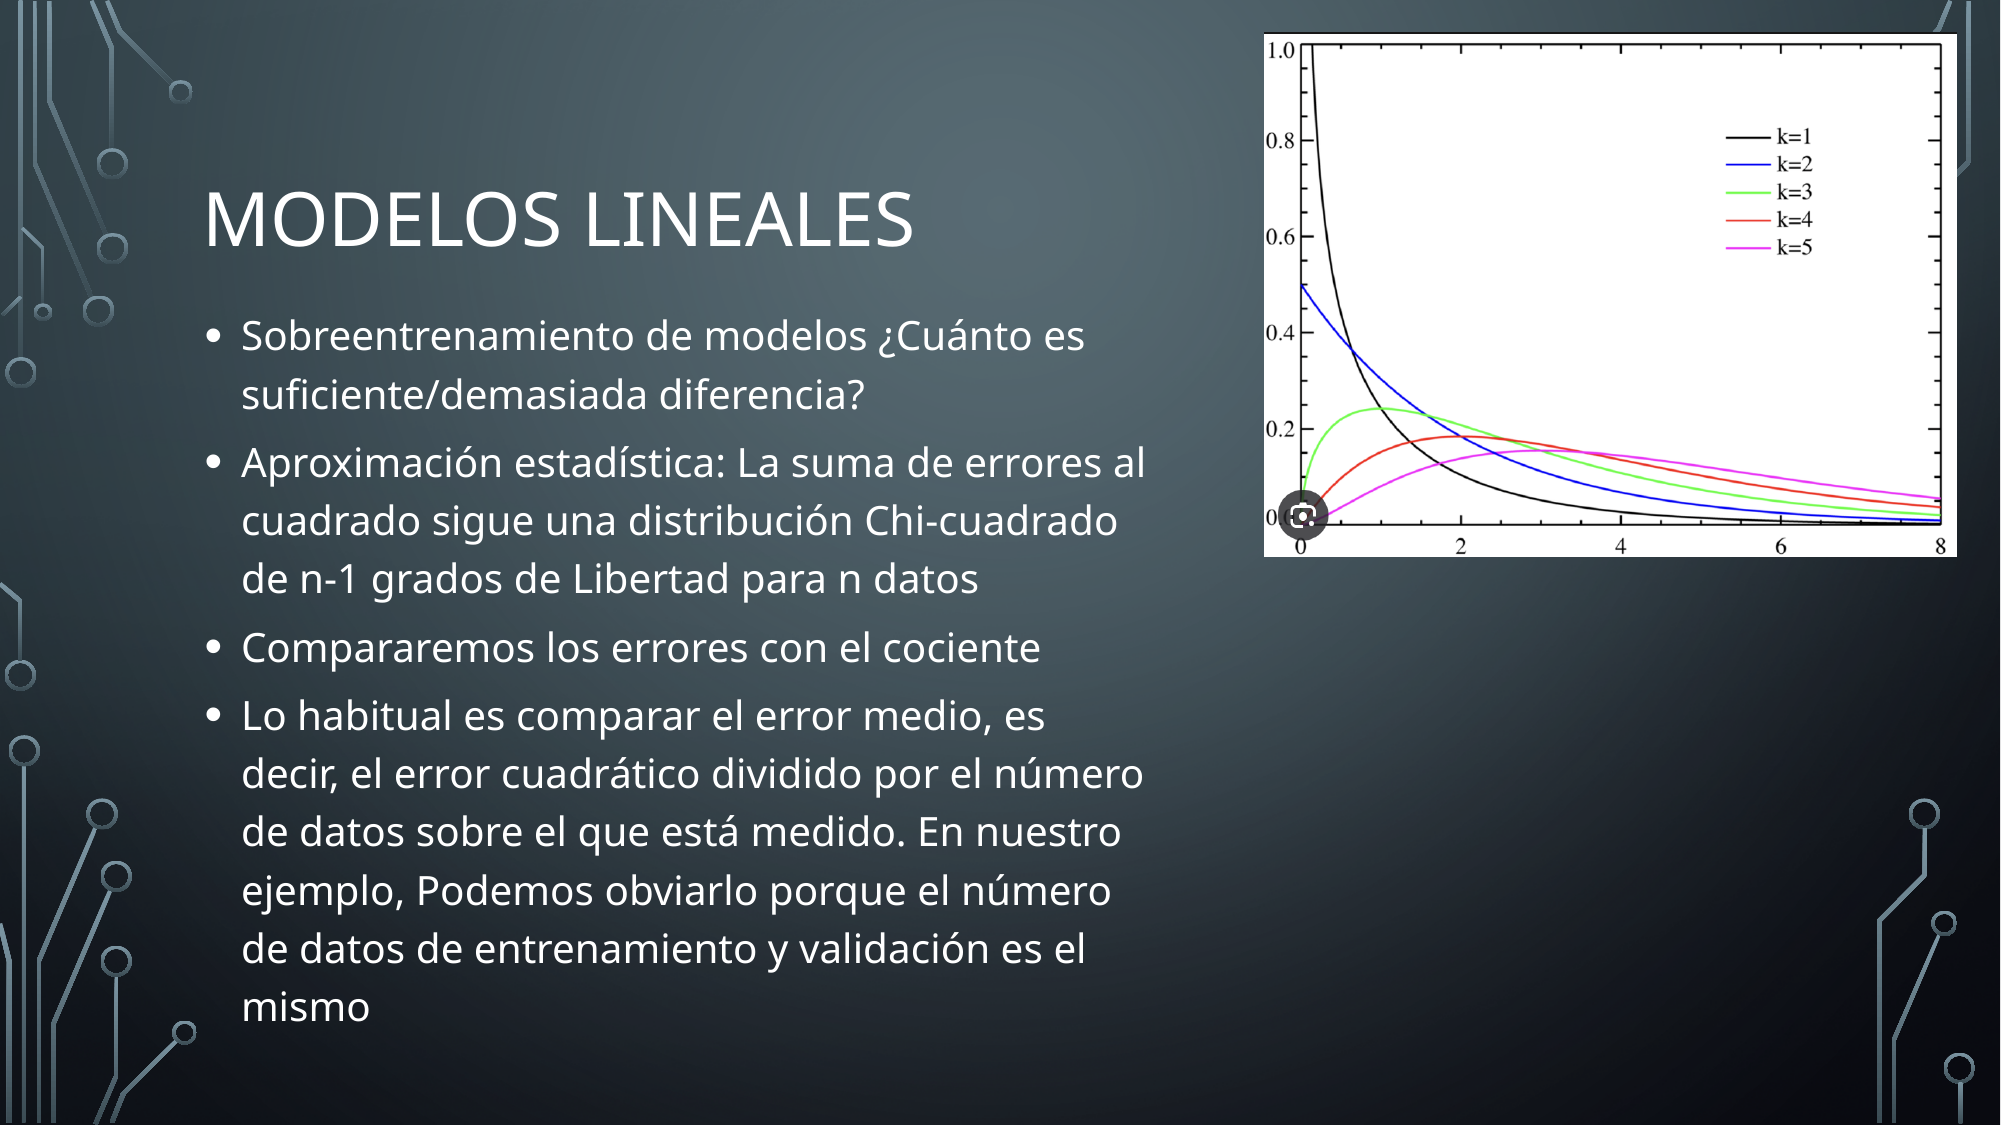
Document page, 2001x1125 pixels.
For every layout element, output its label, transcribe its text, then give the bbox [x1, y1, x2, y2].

title Modelos lineales [187, 101, 1263, 344]
picture [1263, 32, 1957, 557]
list Sobreentrenamiento de modelos ¿Cuánto es suficiente/demasiada diferencia? Aproximación estadística: La suma de errores al cuadrado sigue una distribución Chi-cuadrado de n-1 grados de Libertad para n datos Compararemos los errores con el cociente Lo habitual es comparar el error medio, es decir, el error cuadrático dividido por el número de datos sobre el que está medido. En nuestro ejemplo, Podemos obviarlo porque el número de datos de entrenamiento y validación es el mismo [116, 293, 1165, 1084]
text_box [1173, 615, 2000, 1006]
